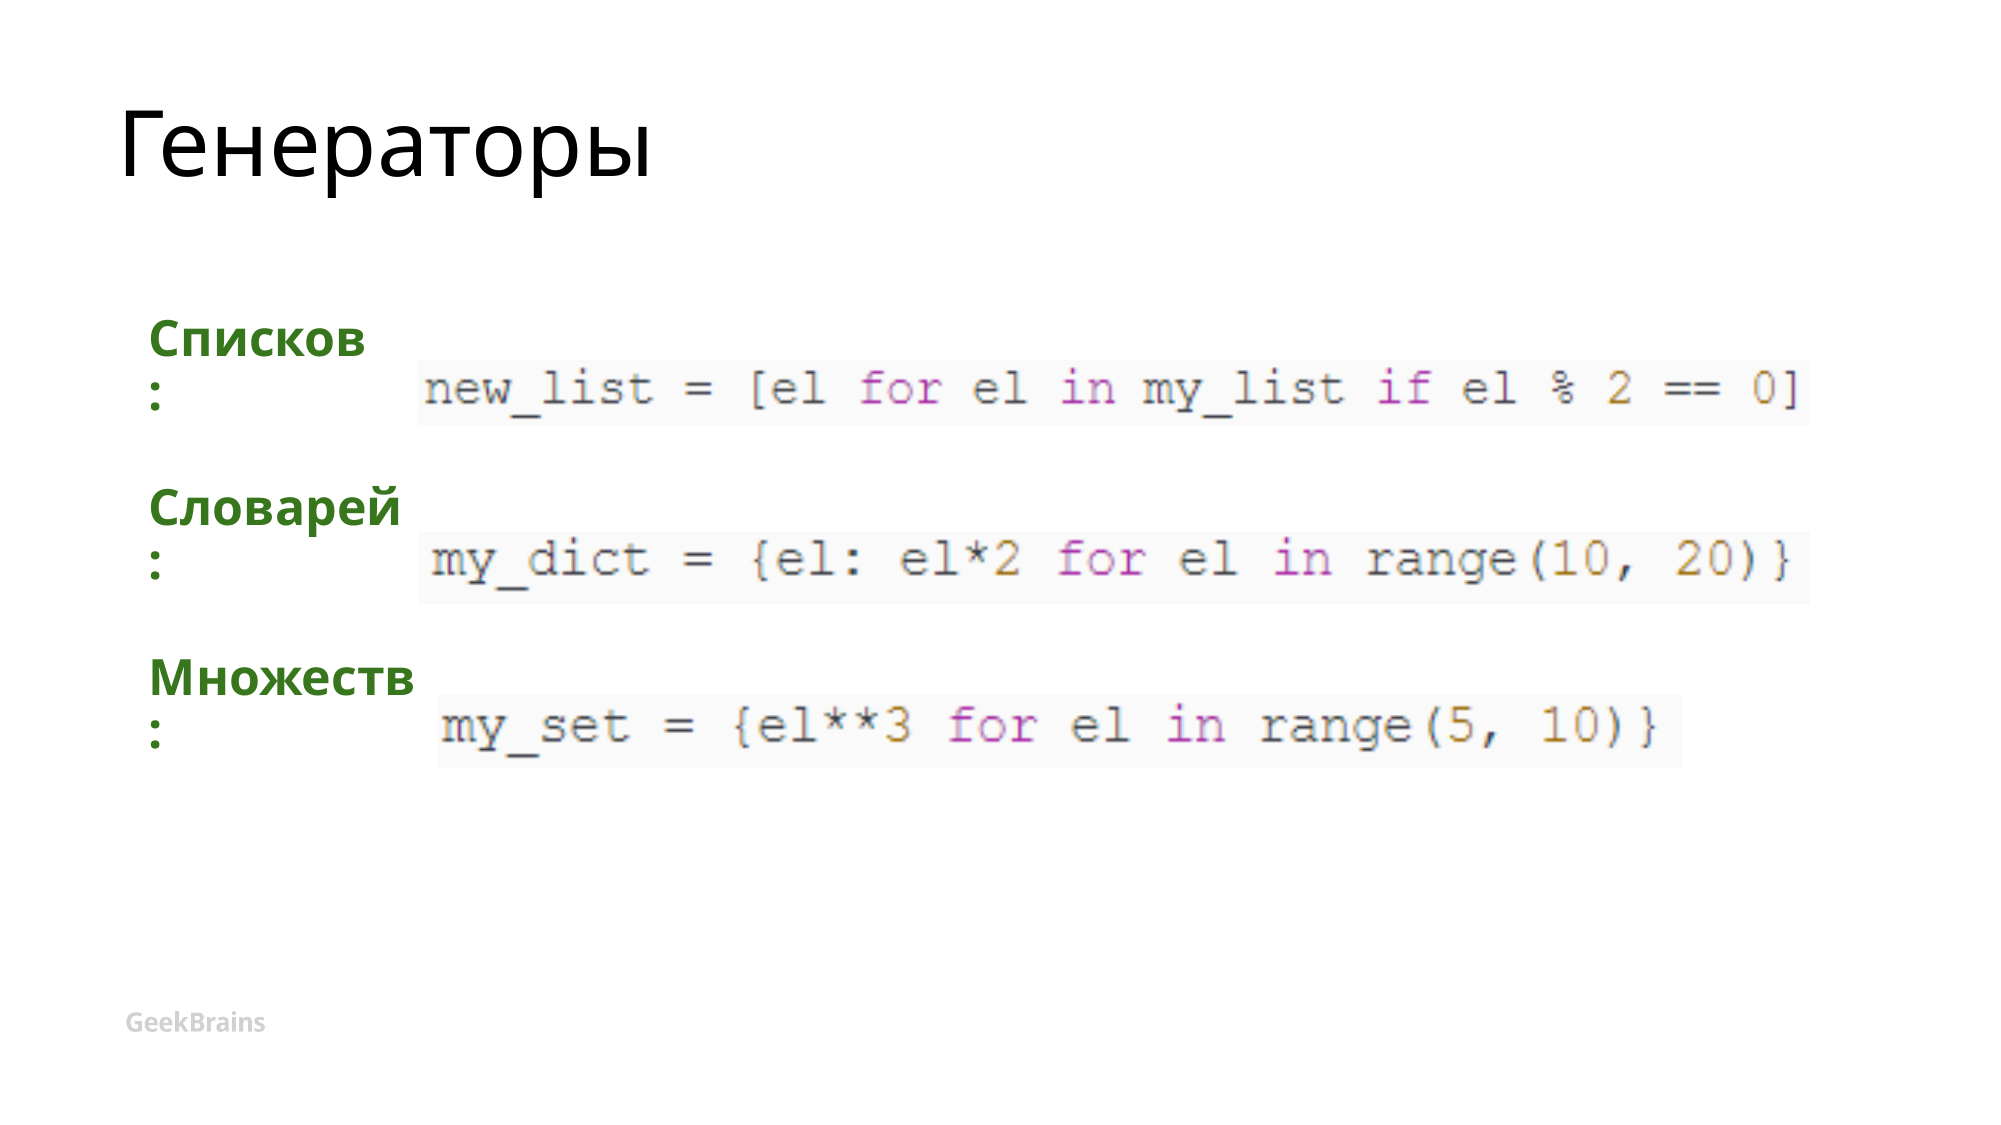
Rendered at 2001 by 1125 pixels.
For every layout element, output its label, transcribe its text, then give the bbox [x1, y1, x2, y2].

title Словарей: [133, 526, 419, 598]
title Генераторы [102, 75, 1876, 205]
picture [418, 360, 1810, 425]
picture [418, 532, 1810, 604]
picture [126, 1011, 265, 1032]
picture [437, 695, 1683, 768]
title Множеств: [133, 695, 435, 768]
title Списков: [133, 356, 397, 429]
